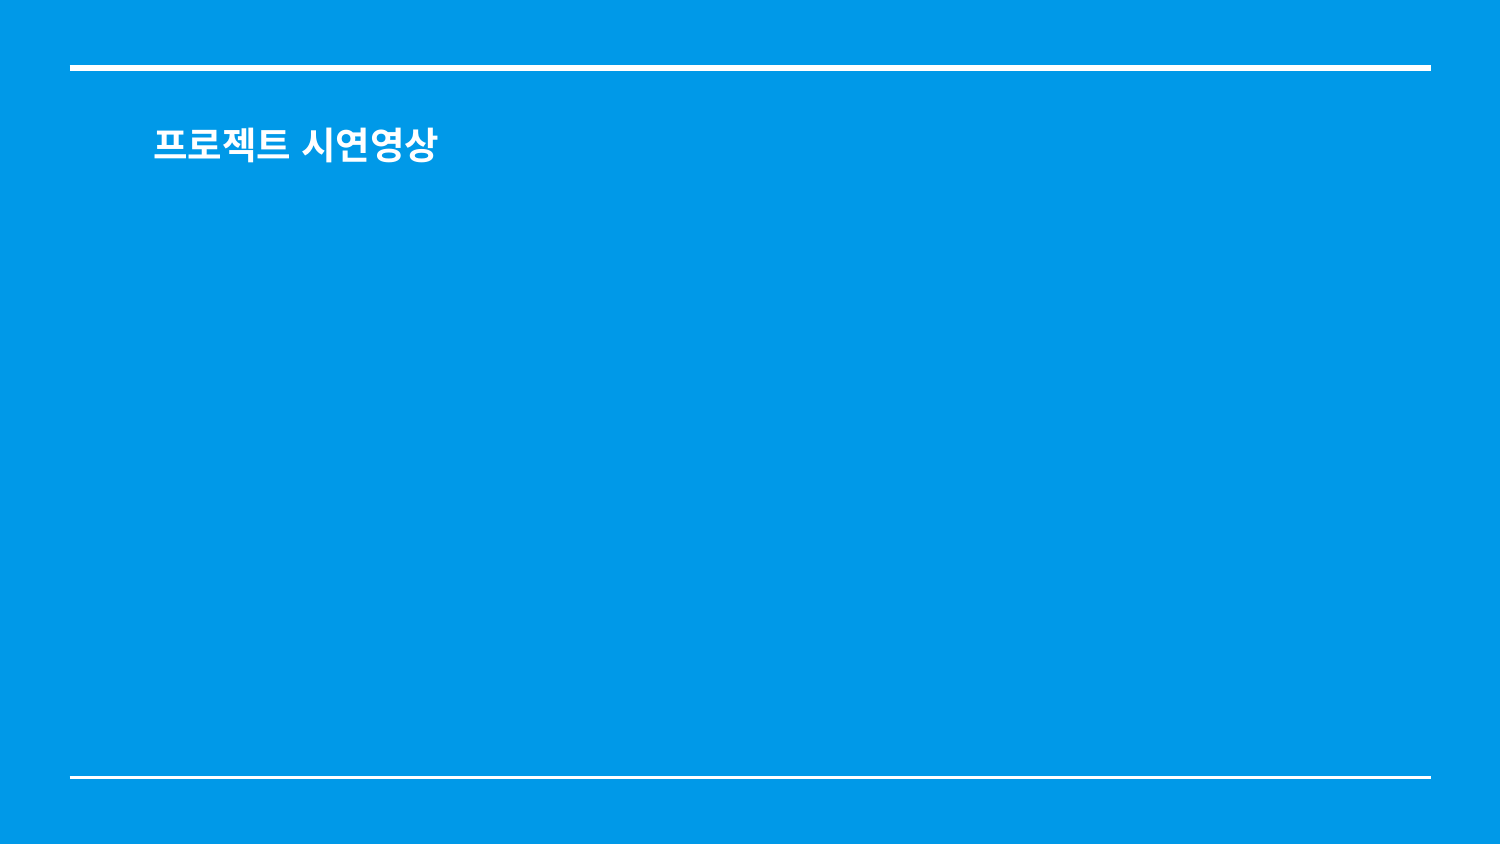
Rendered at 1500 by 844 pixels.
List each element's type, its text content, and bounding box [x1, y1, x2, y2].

title 프로젝트 시연영상 [138, 107, 1071, 183]
